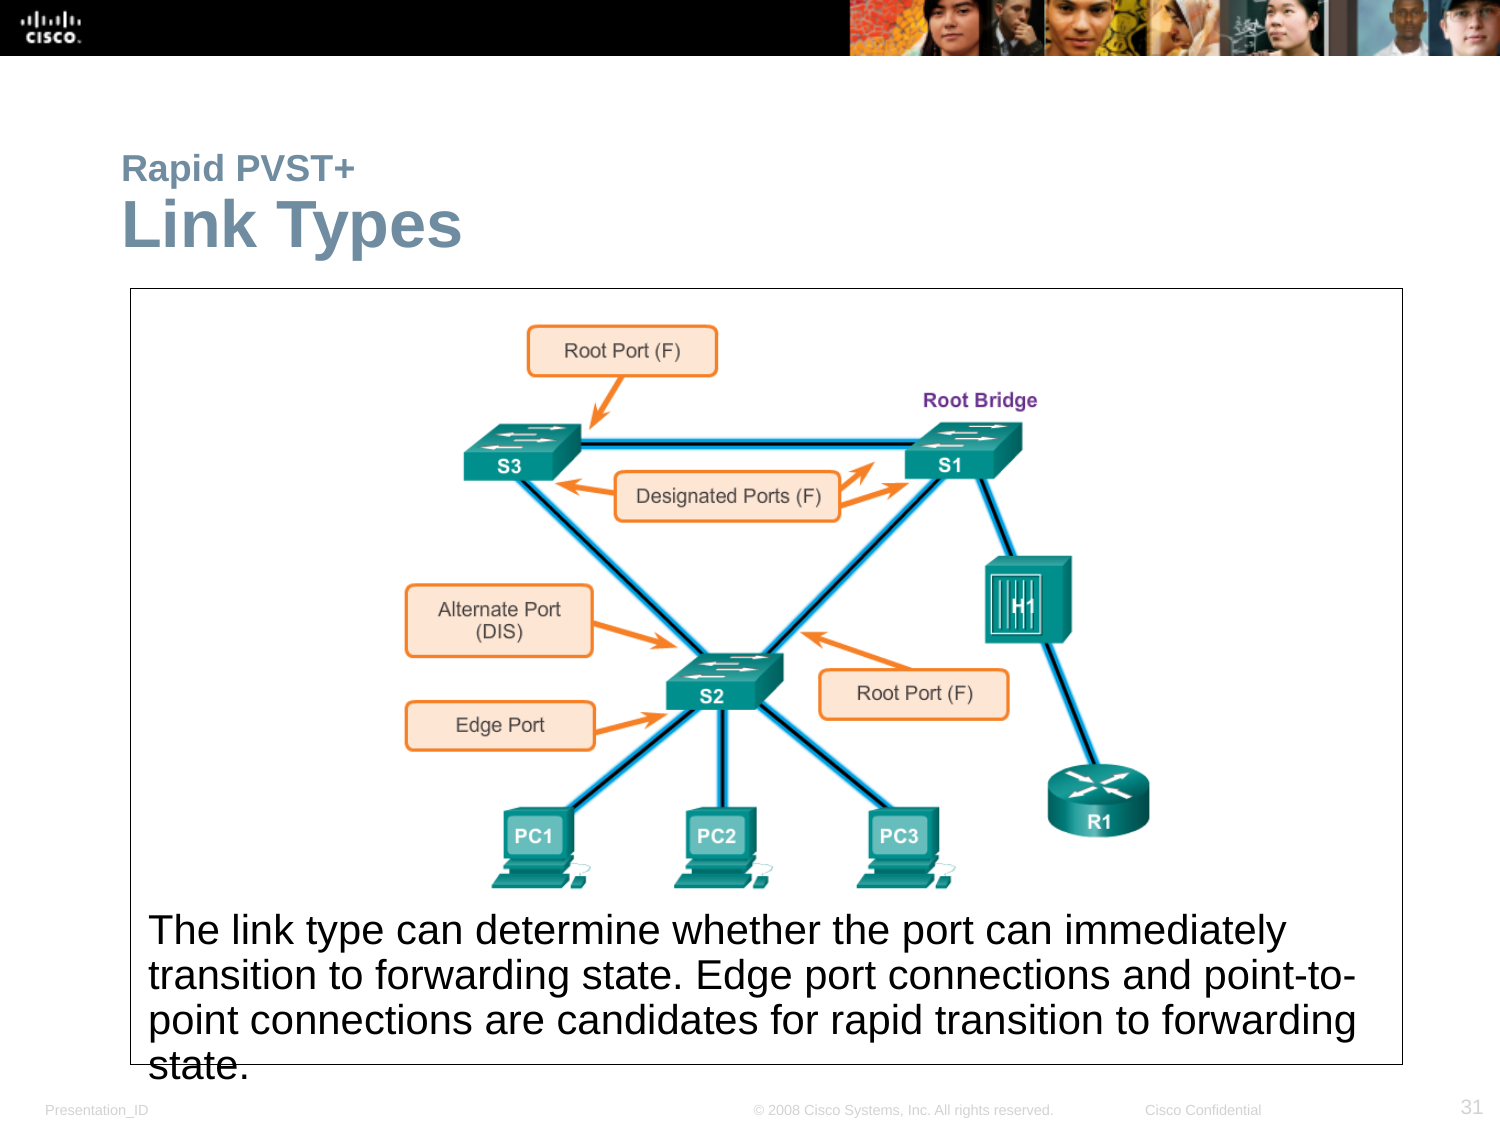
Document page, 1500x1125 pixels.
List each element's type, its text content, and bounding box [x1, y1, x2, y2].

title Rapid PVST+ Link Types [107, 130, 1444, 269]
text_box The link type can determine whether the port can immediately transition to forwarding state. Edge port connections and point-to-point connections are candidates for rapid transition to forwarding state. [133, 901, 1403, 1096]
picture [0, 0, 1500, 56]
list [214, 307, 1317, 907]
text_box [130, 288, 1403, 1065]
